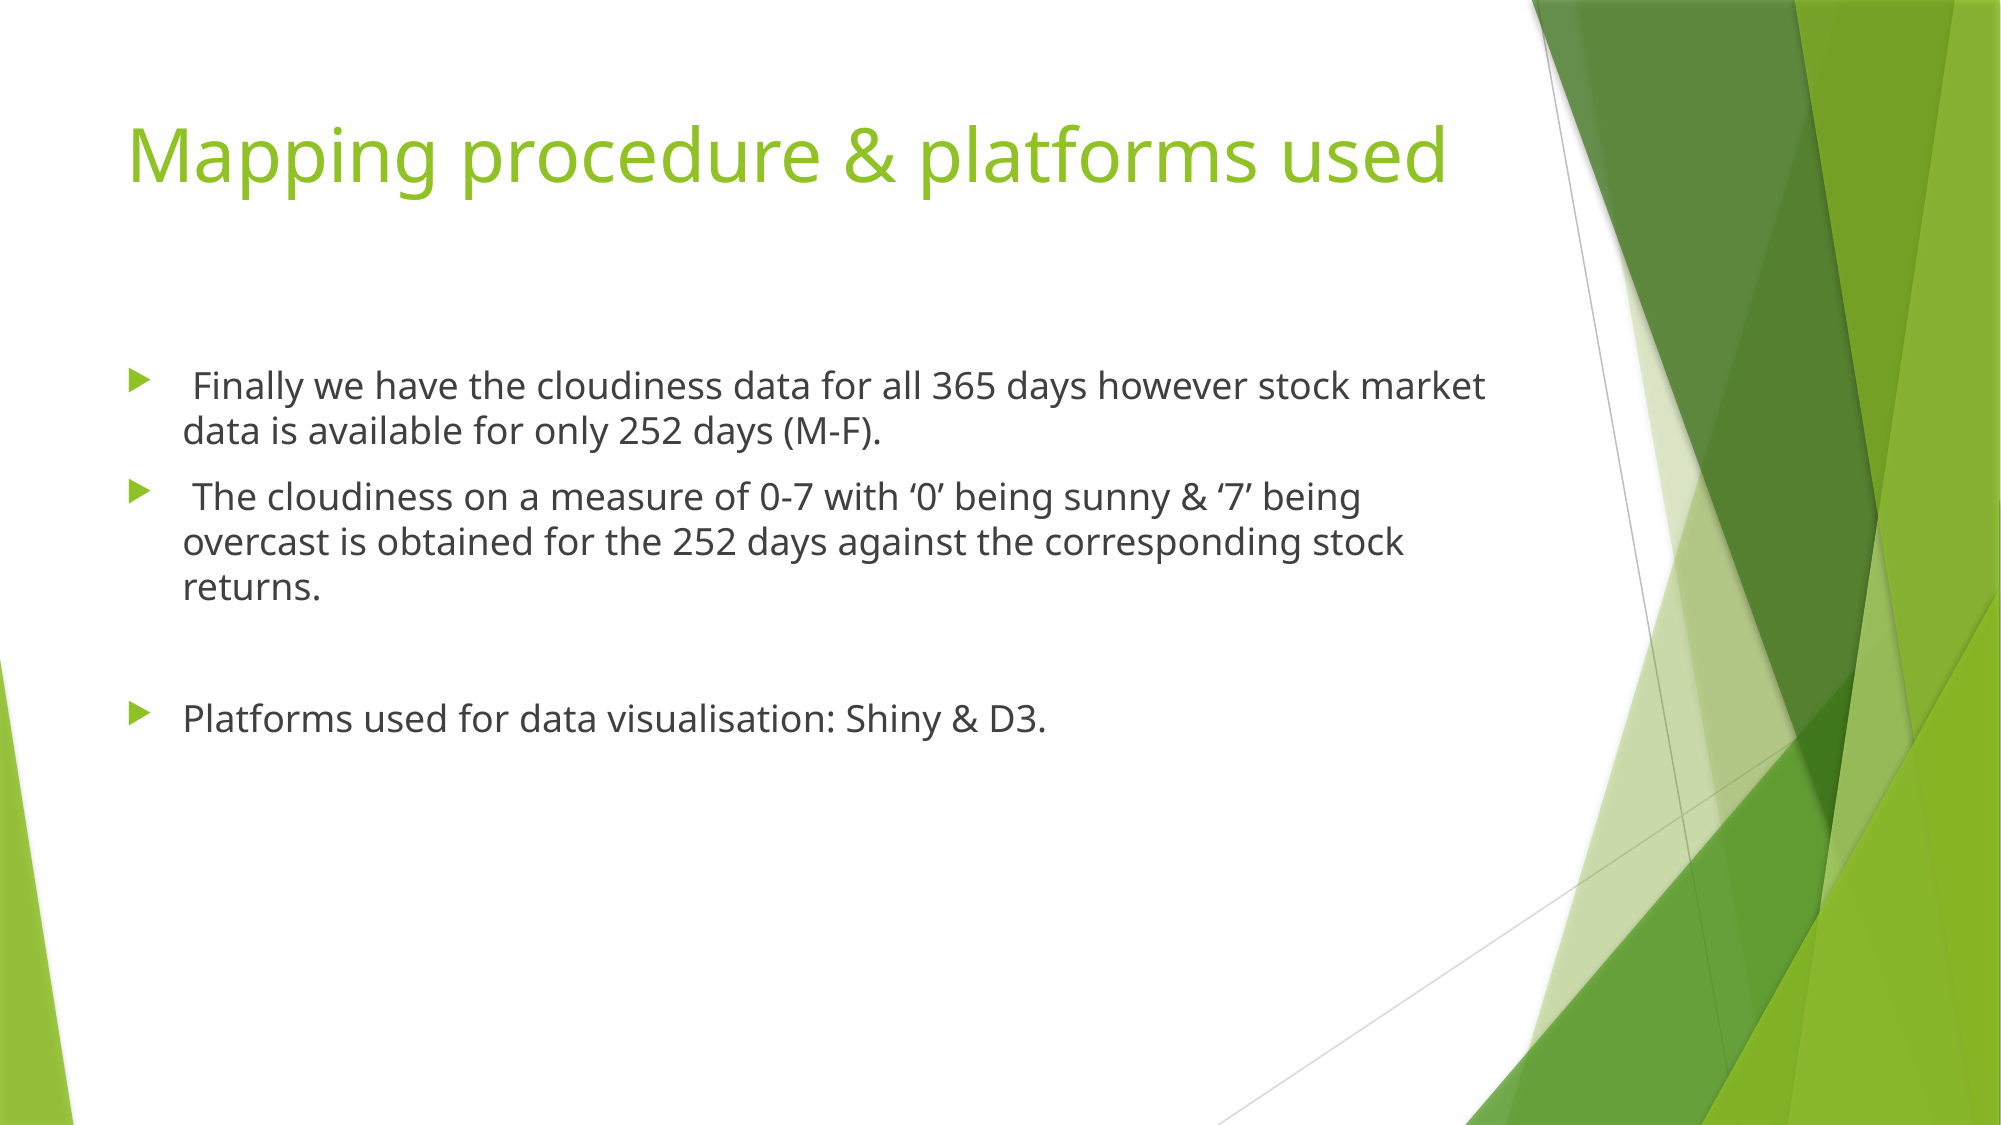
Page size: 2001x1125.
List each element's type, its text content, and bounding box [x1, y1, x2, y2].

title Mapping procedure & platforms used [111, 99, 1522, 317]
list Finally we have the cloudiness data for all 365 days however stock market data is available for only 252 days (M-F). The cloudiness on a measure of 0-7 with ‘0’ being sunny & ‘7’ being overcast is obtained for the 252 days against the corresponding stock returns. Platforms used for data visualisation: Shiny & D3. [111, 354, 1522, 992]
